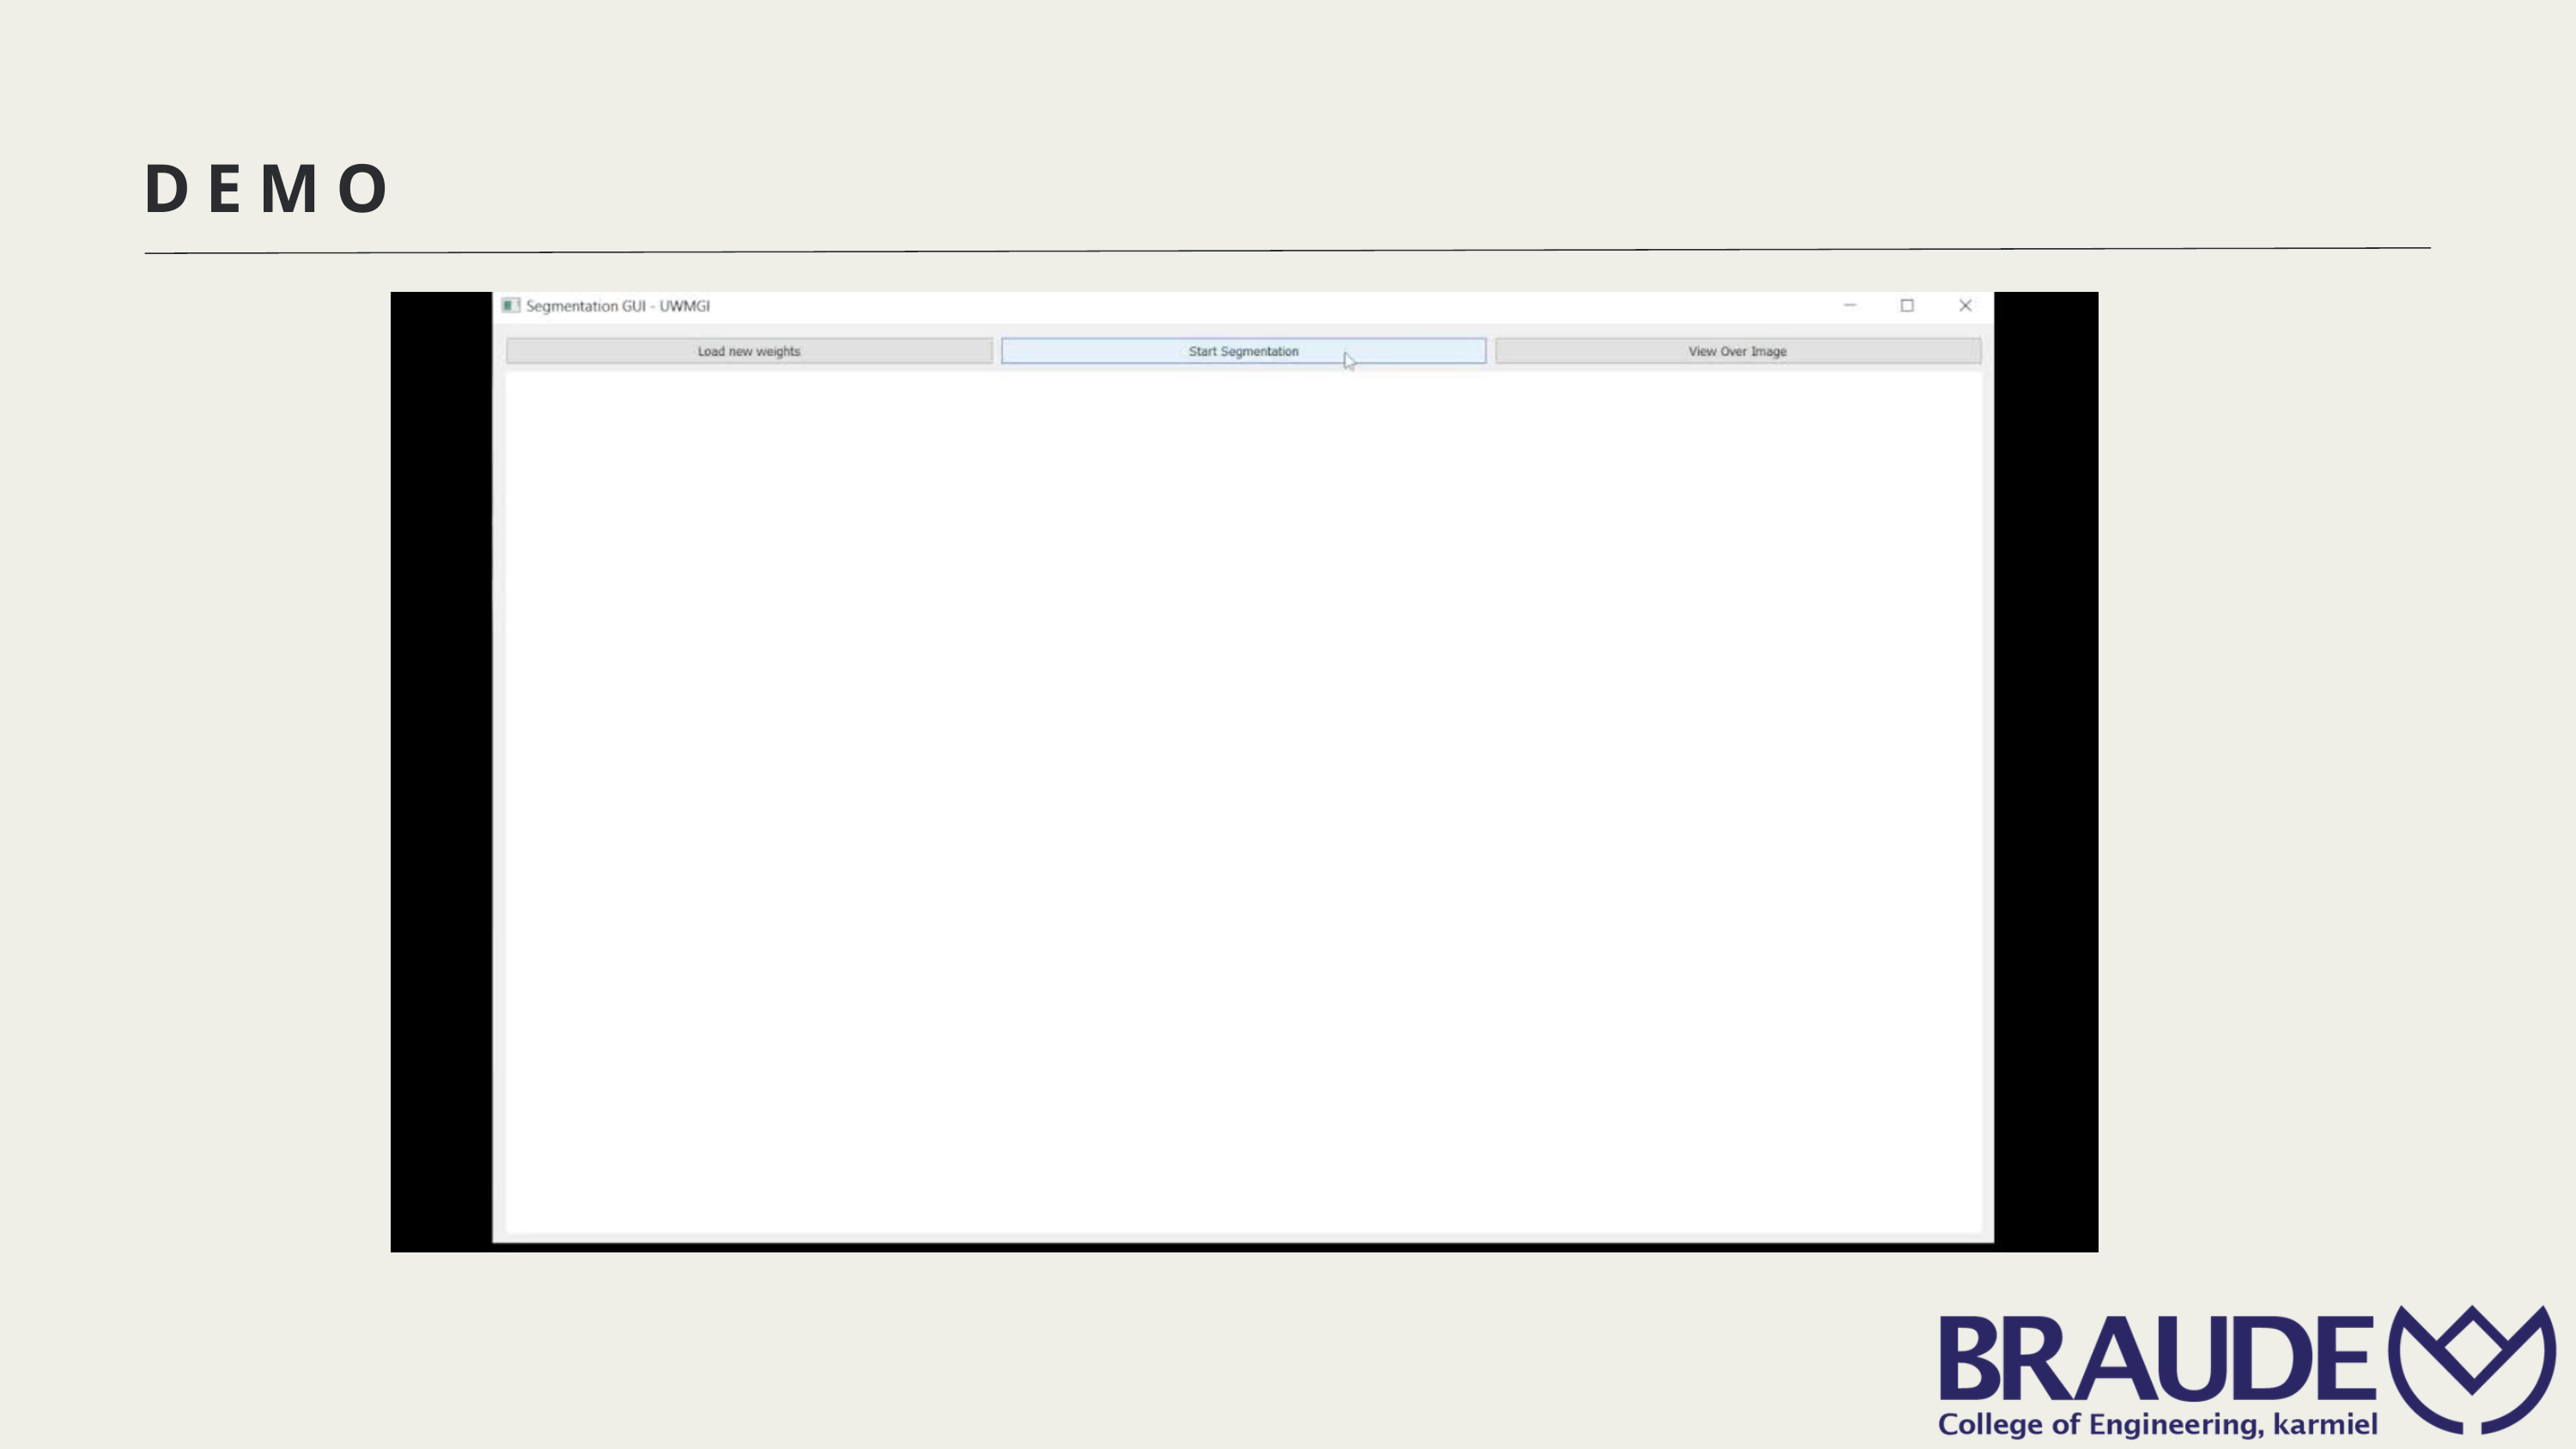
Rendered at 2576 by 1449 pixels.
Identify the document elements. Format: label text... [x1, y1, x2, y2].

text_box DEMO [142, 132, 2428, 226]
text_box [389, 291, 2099, 1253]
text_box [1905, 1289, 2576, 1449]
